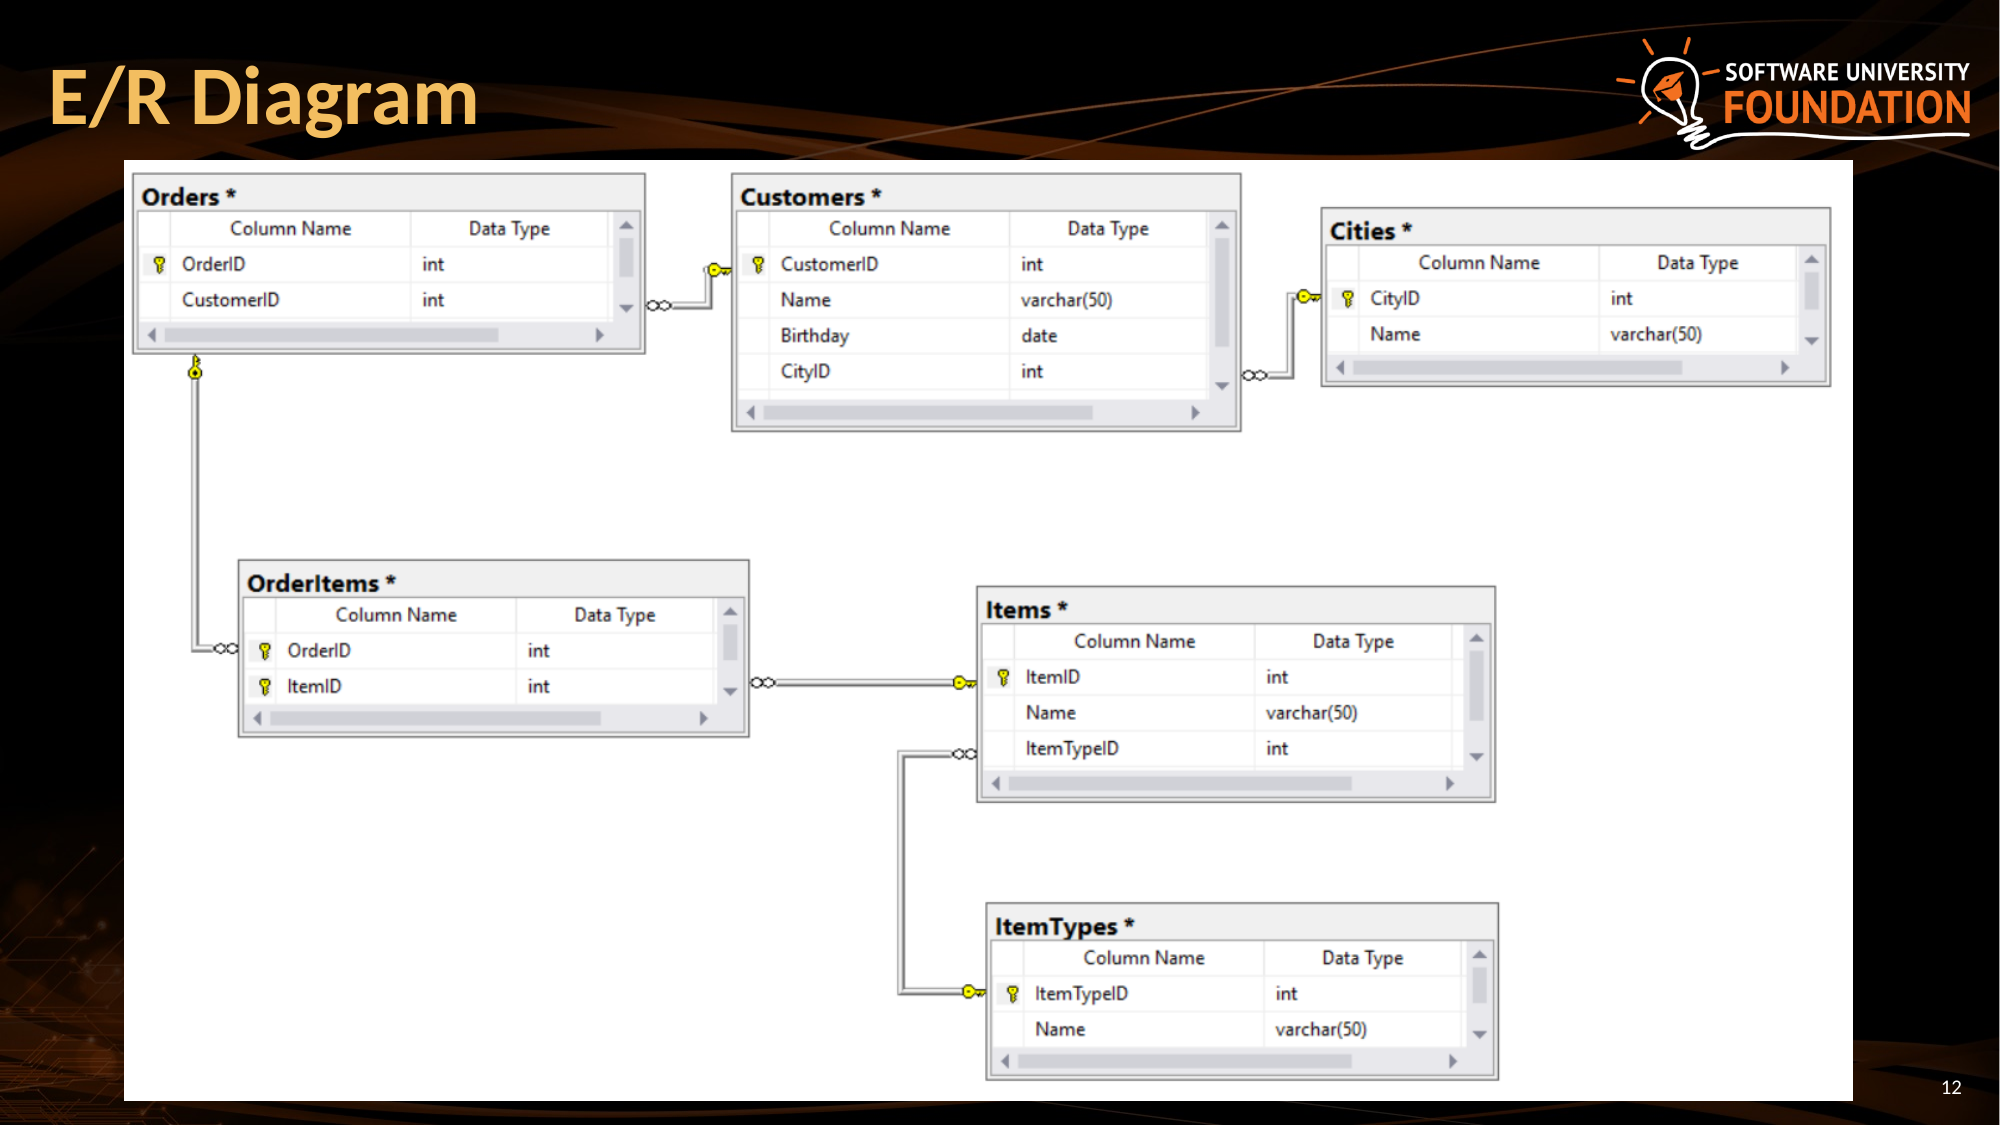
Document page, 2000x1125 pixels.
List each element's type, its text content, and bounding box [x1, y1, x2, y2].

picture [0, 0, 2000, 1125]
title E/R Diagram [30, 6, 1602, 189]
slide_number 12 [1897, 1070, 1968, 1103]
